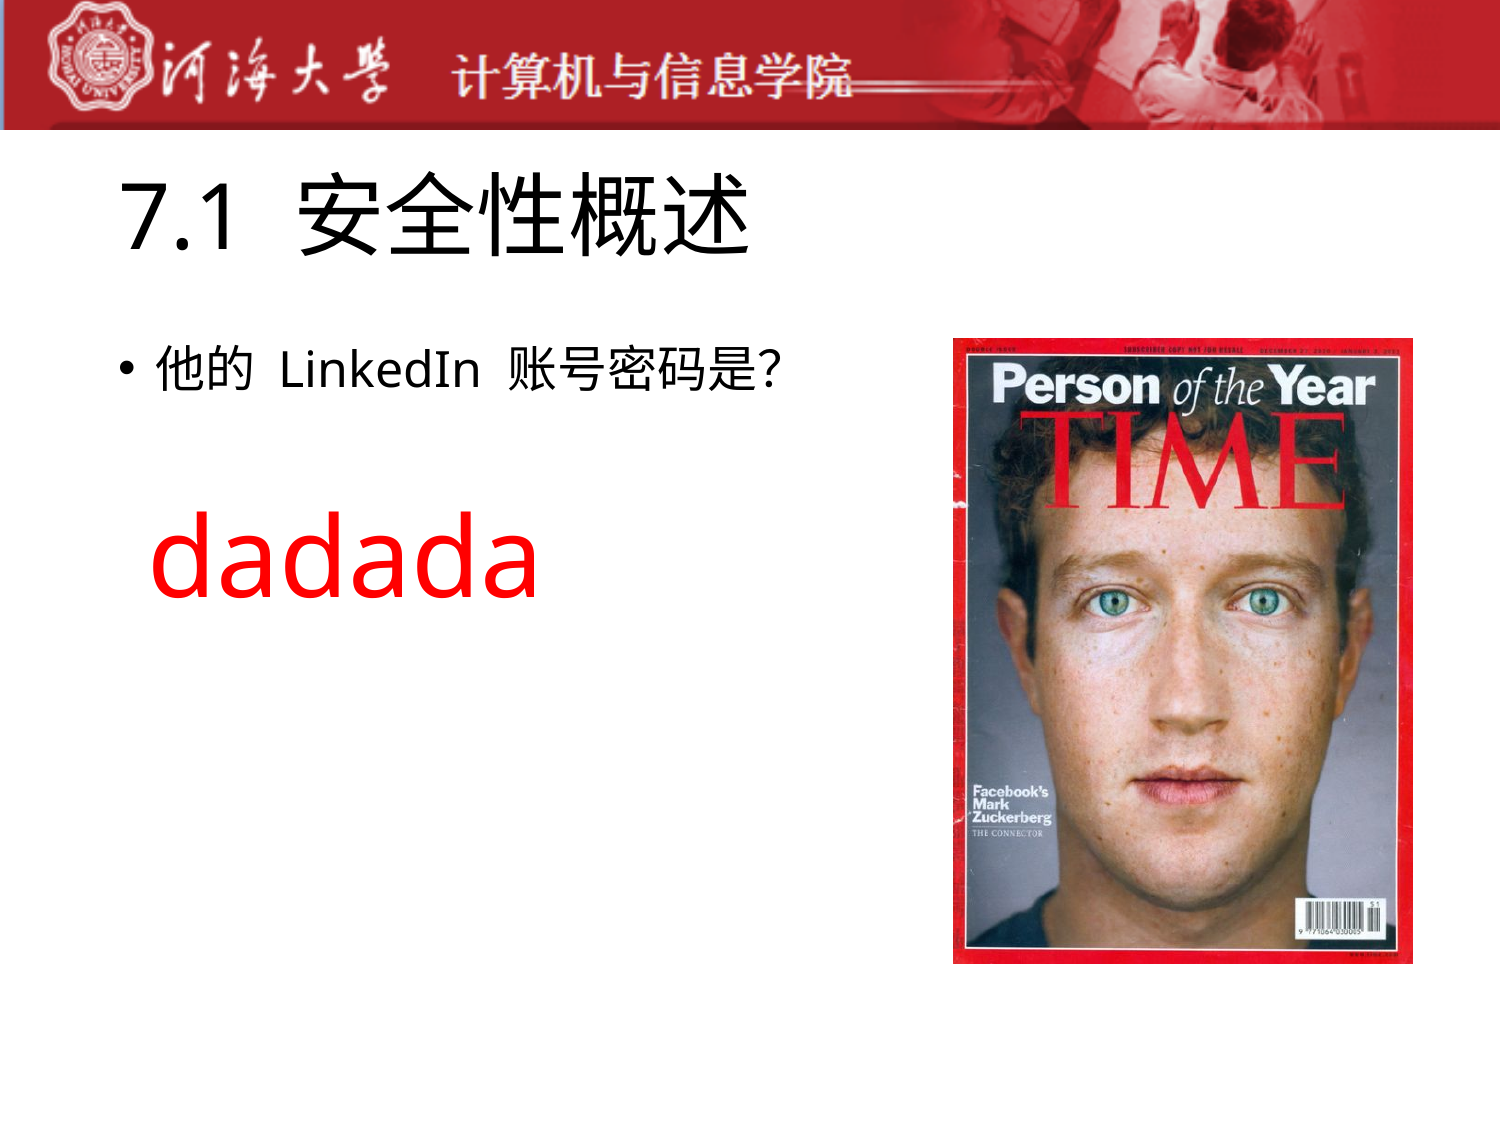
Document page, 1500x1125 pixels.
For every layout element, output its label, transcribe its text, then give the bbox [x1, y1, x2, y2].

title 7.1 安全性概述 [103, 59, 1397, 278]
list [953, 338, 1413, 964]
text_box 他的 LinkedIn 账号密码是？ dadada [103, 299, 1397, 1014]
picture [0, 0, 1500, 130]
